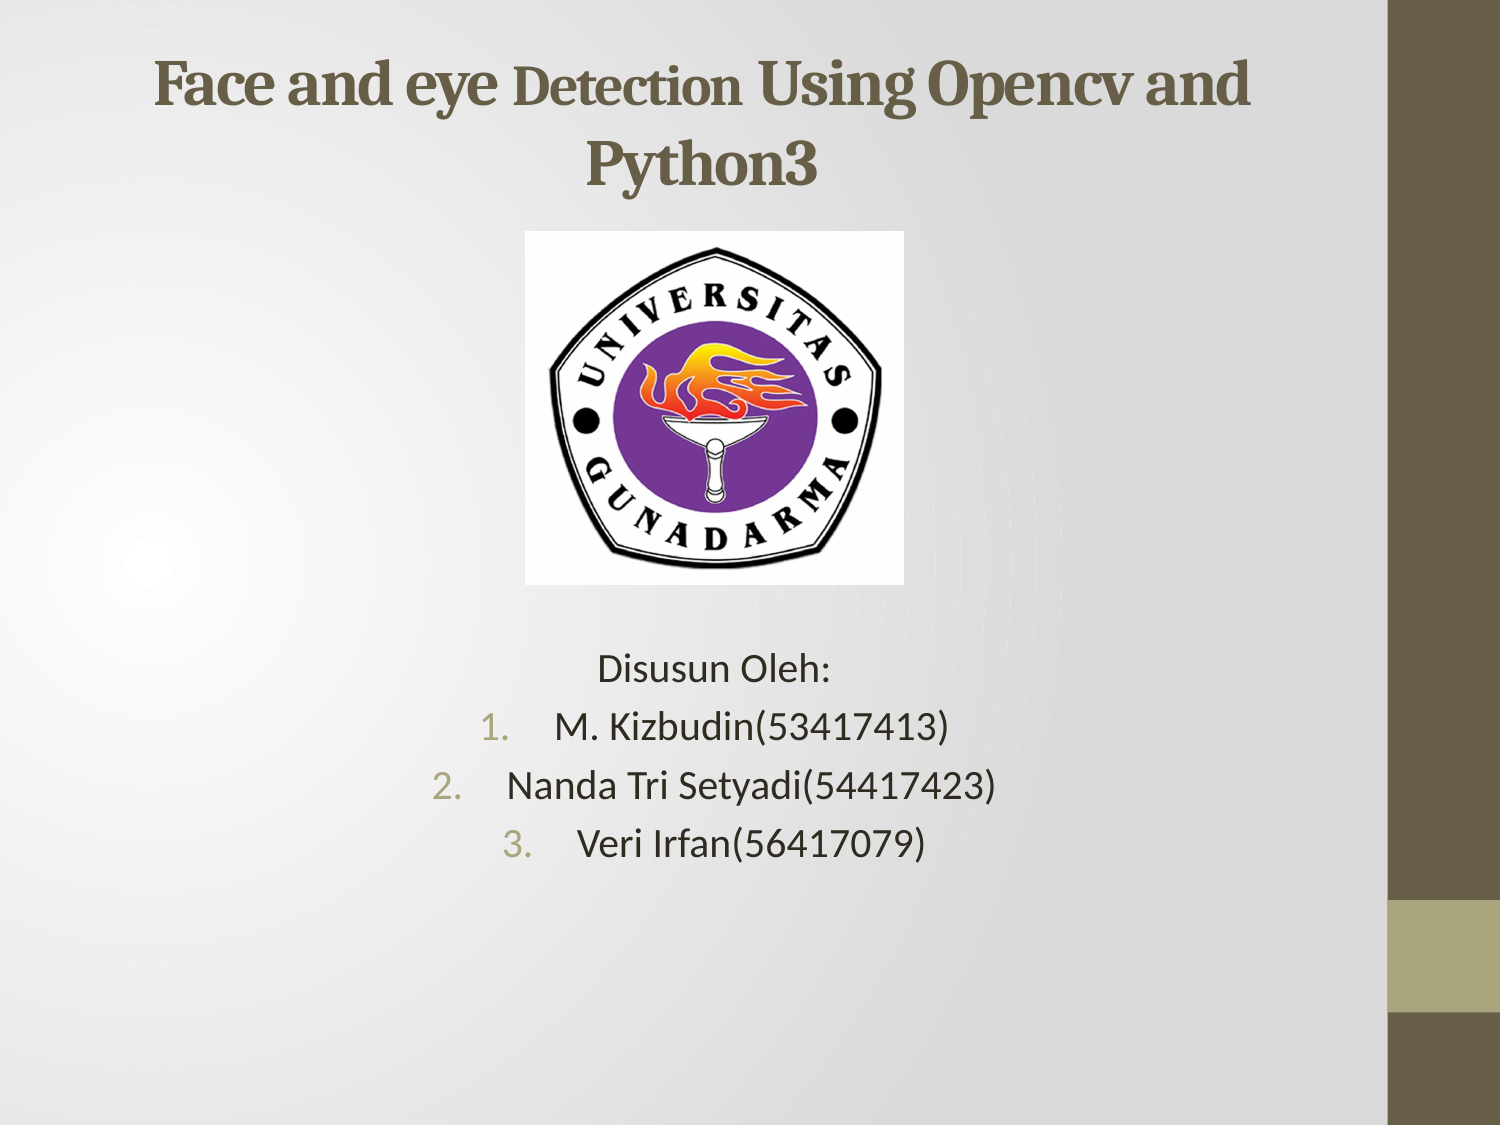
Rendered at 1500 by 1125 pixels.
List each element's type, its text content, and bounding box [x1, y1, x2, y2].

picture [525, 231, 905, 586]
subtitle Disusun Oleh: M. Kizbudin(53417413) Nanda Tri Setyadi(54417423) Veri Irfan(56417079) [189, 633, 1240, 921]
title Face and eye Detection Using Opencv and Python3 [64, 30, 1340, 206]
